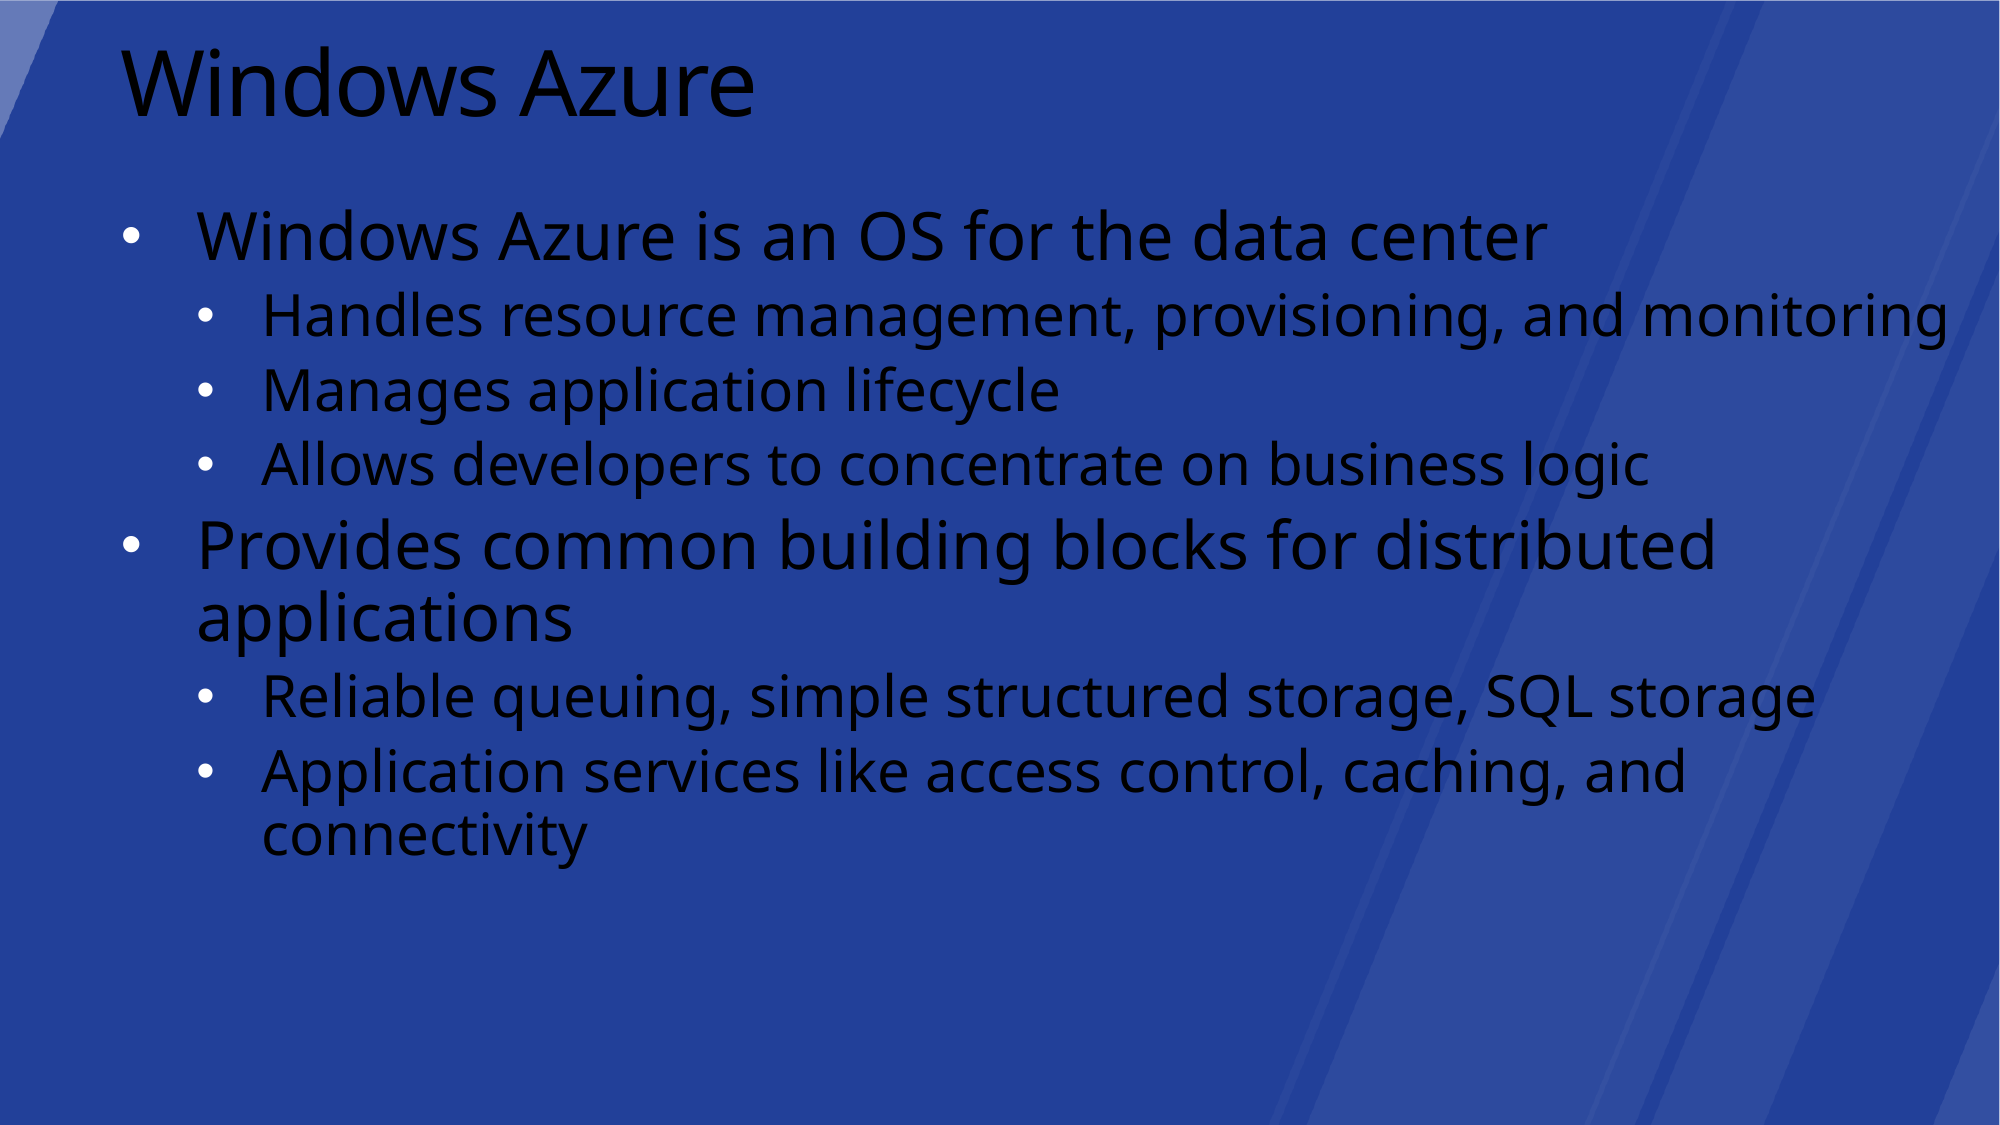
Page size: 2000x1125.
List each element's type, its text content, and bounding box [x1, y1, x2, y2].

title Windows Azure [120, 37, 1950, 138]
list Windows Azure is an OS for the data center Handles resource management, provisioning, and monitoring Manages application lifecycle Allows developers to concentrate on business logic Provides common building blocks for distributed applications Reliable queuing, simple structured storage, SQL storage Application services like access control, caching, and connectivity [120, 202, 1988, 753]
picture [0, 0, 2000, 1125]
